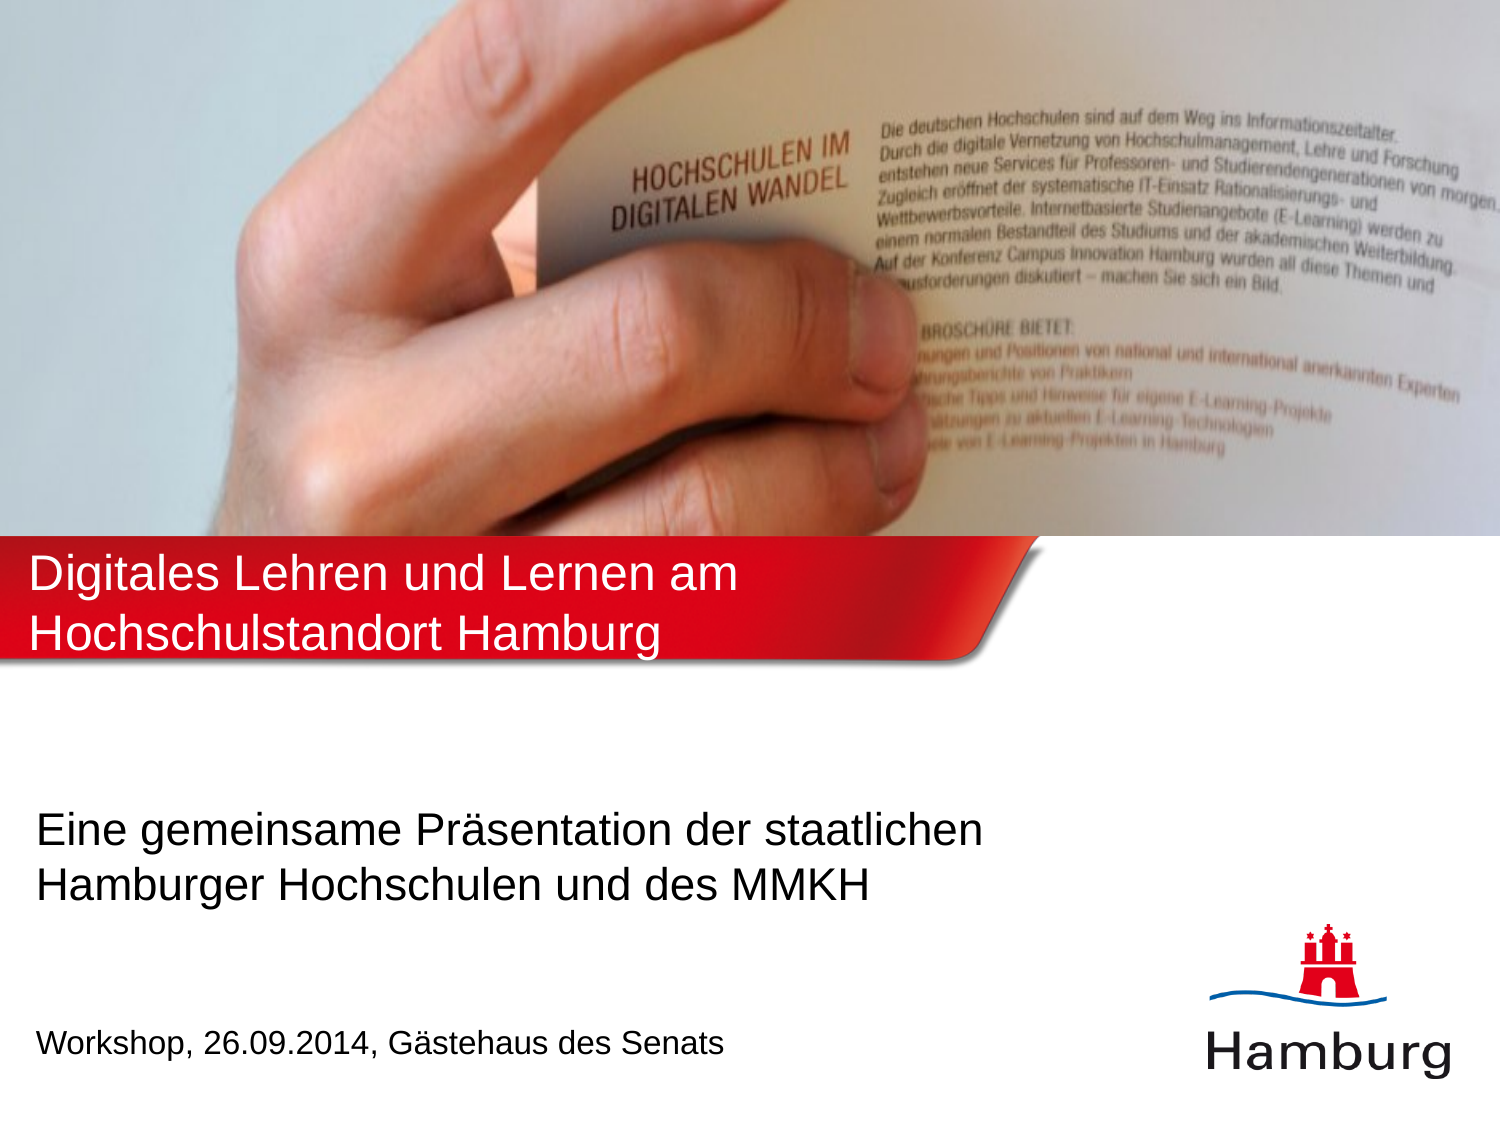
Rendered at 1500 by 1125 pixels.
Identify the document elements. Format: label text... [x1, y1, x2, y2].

picture [0, 0, 1500, 690]
title Digitales Lehren und Lernen am Hochschulstandort Hamburg [28, 535, 1068, 666]
subtitle Eine gemeinsame Präsentation der staatlichen Hamburger Hochschulen und des MMKH Workshop, 26.09.2014, Gästehaus des Senats [35, 734, 1193, 1051]
picture [1208, 924, 1450, 1079]
